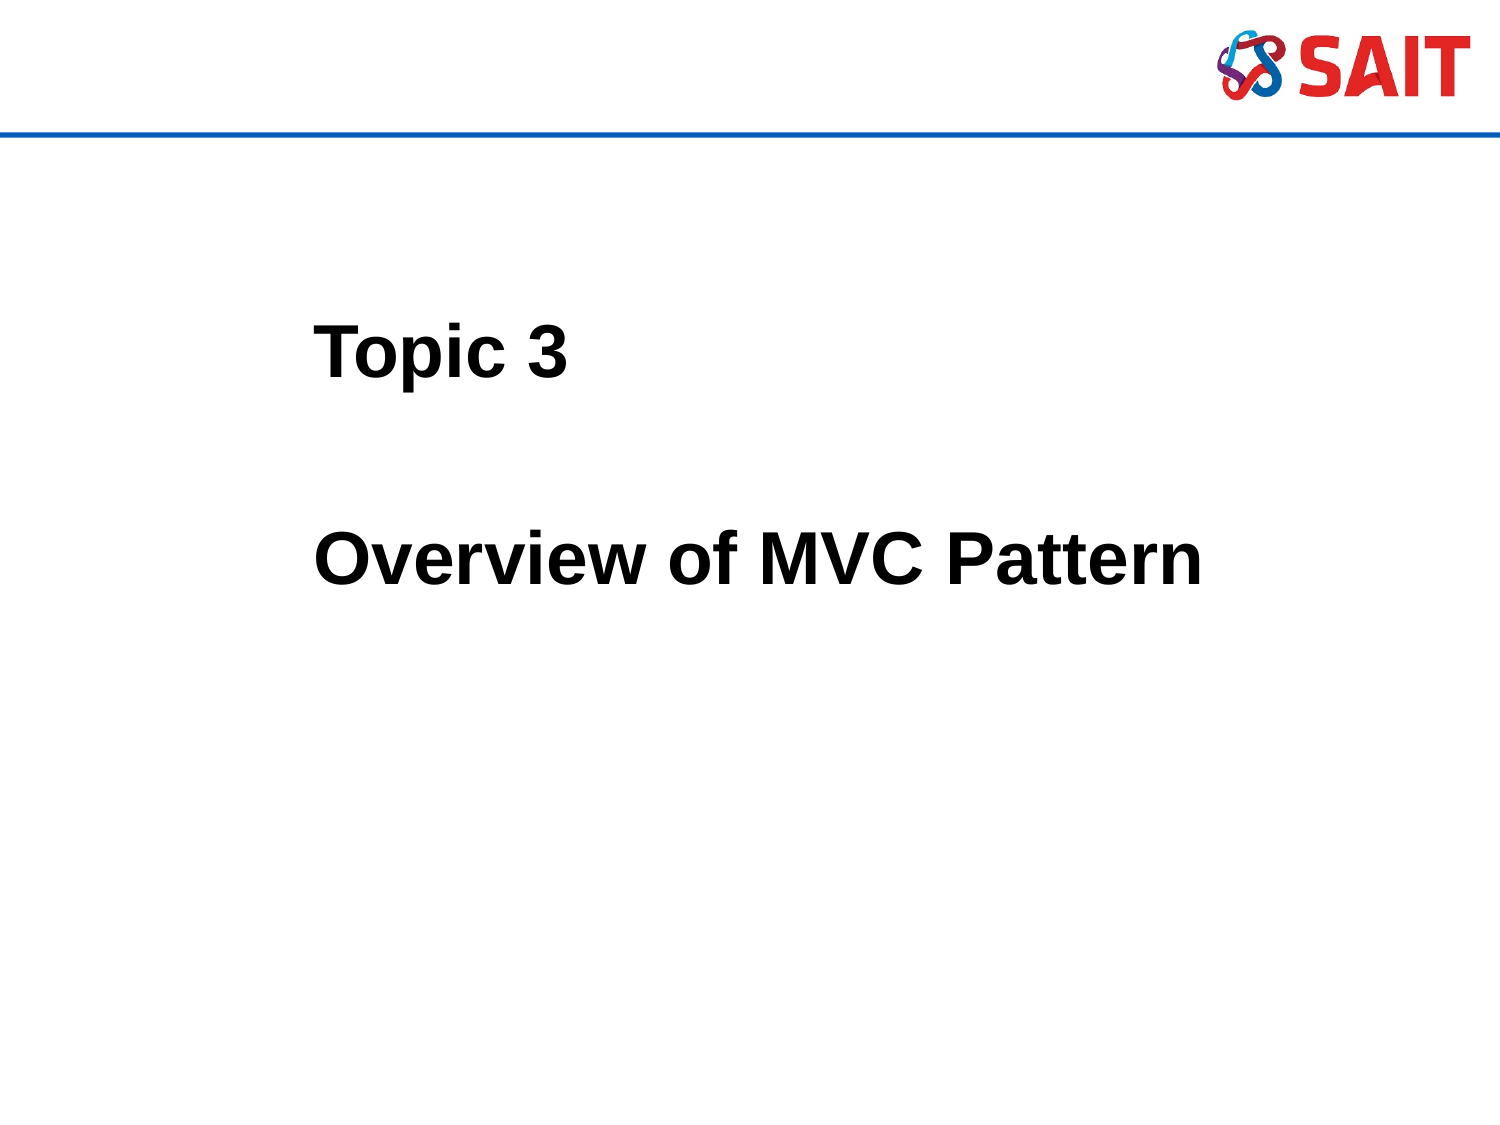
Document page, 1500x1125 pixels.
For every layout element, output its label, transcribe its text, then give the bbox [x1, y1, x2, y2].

list Topic 3 Overview of MVC Pattern [298, 281, 1391, 717]
picture [1187, 0, 1500, 130]
